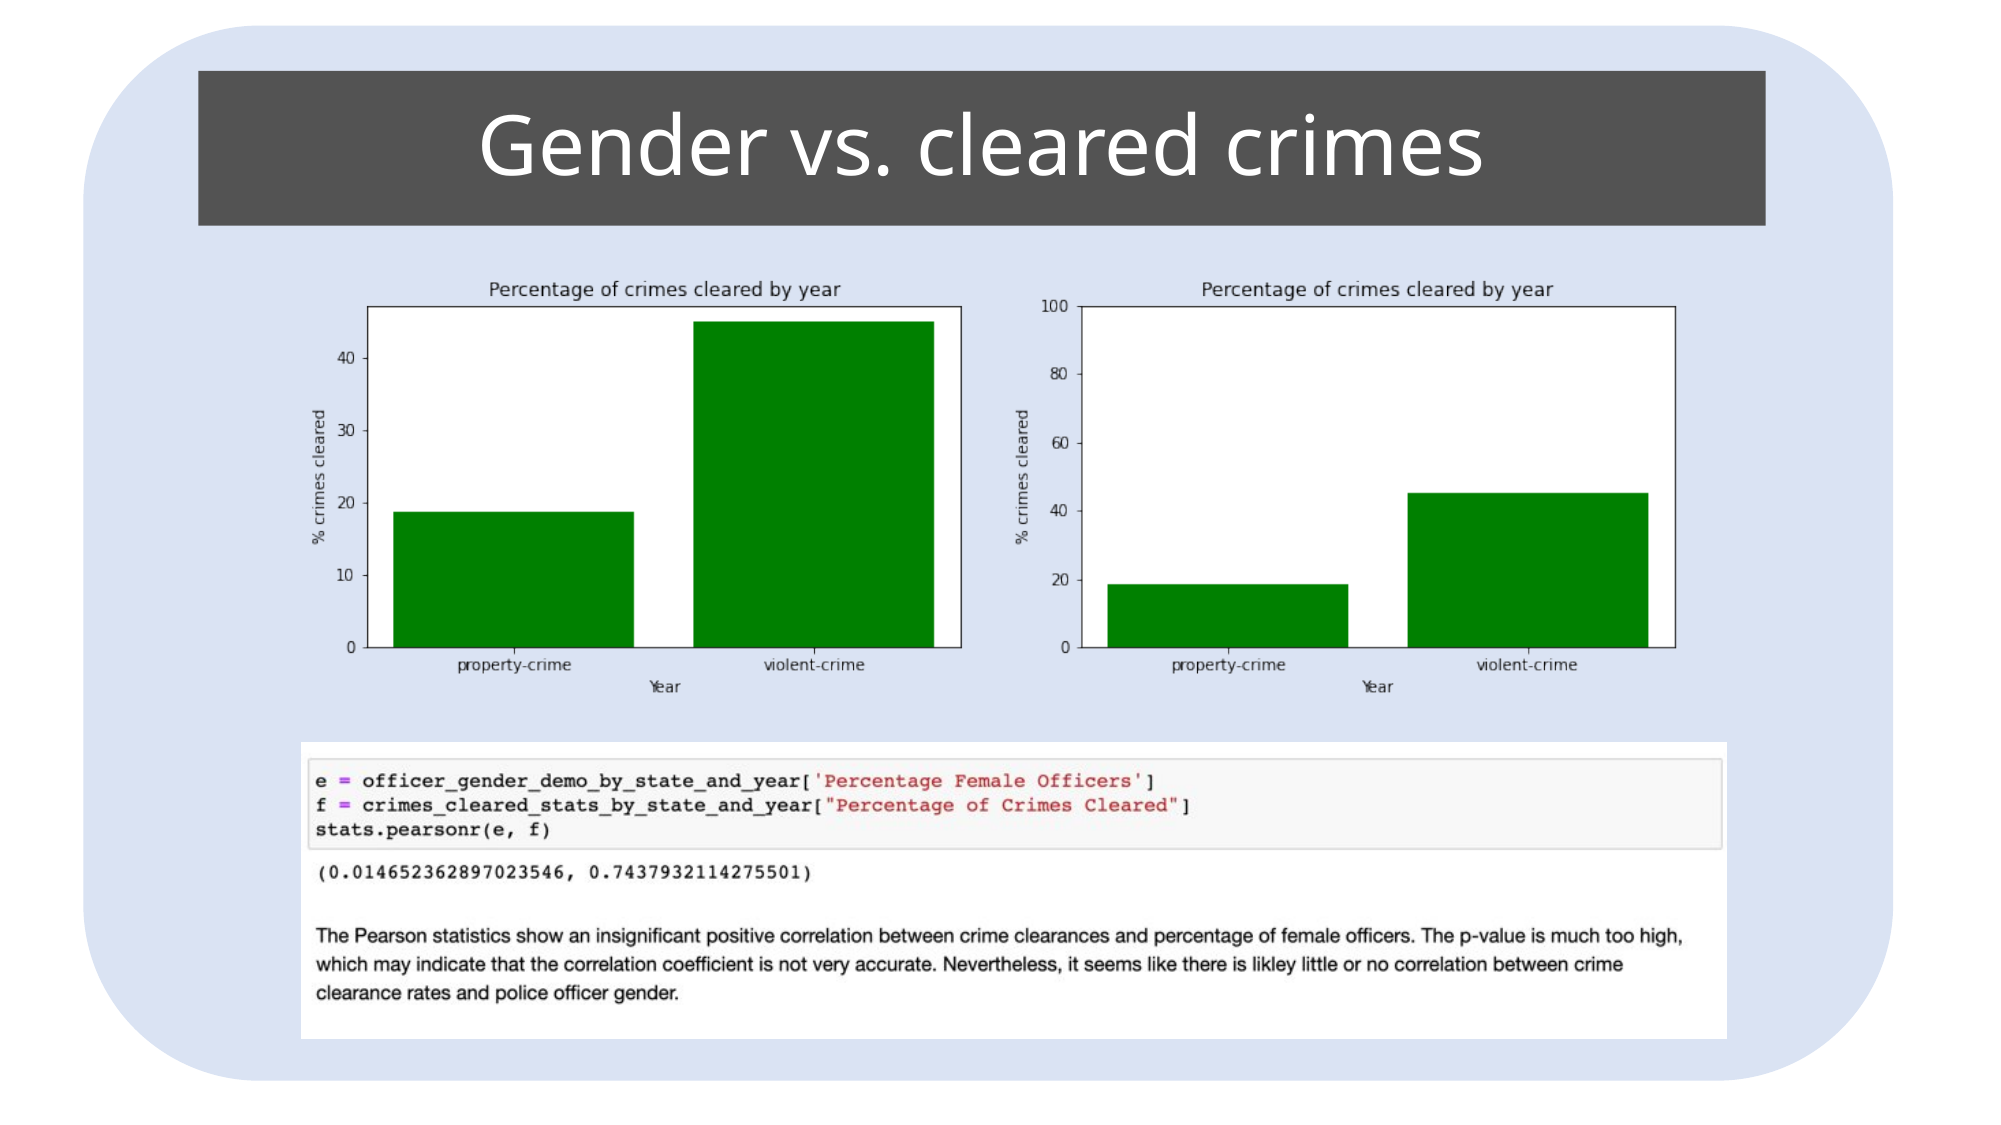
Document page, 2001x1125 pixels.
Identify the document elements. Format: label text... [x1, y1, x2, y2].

title Gender vs. cleared crimes [198, 70, 1766, 226]
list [156, 251, 1844, 704]
picture [301, 742, 1727, 1039]
text_box [83, 25, 1894, 1081]
